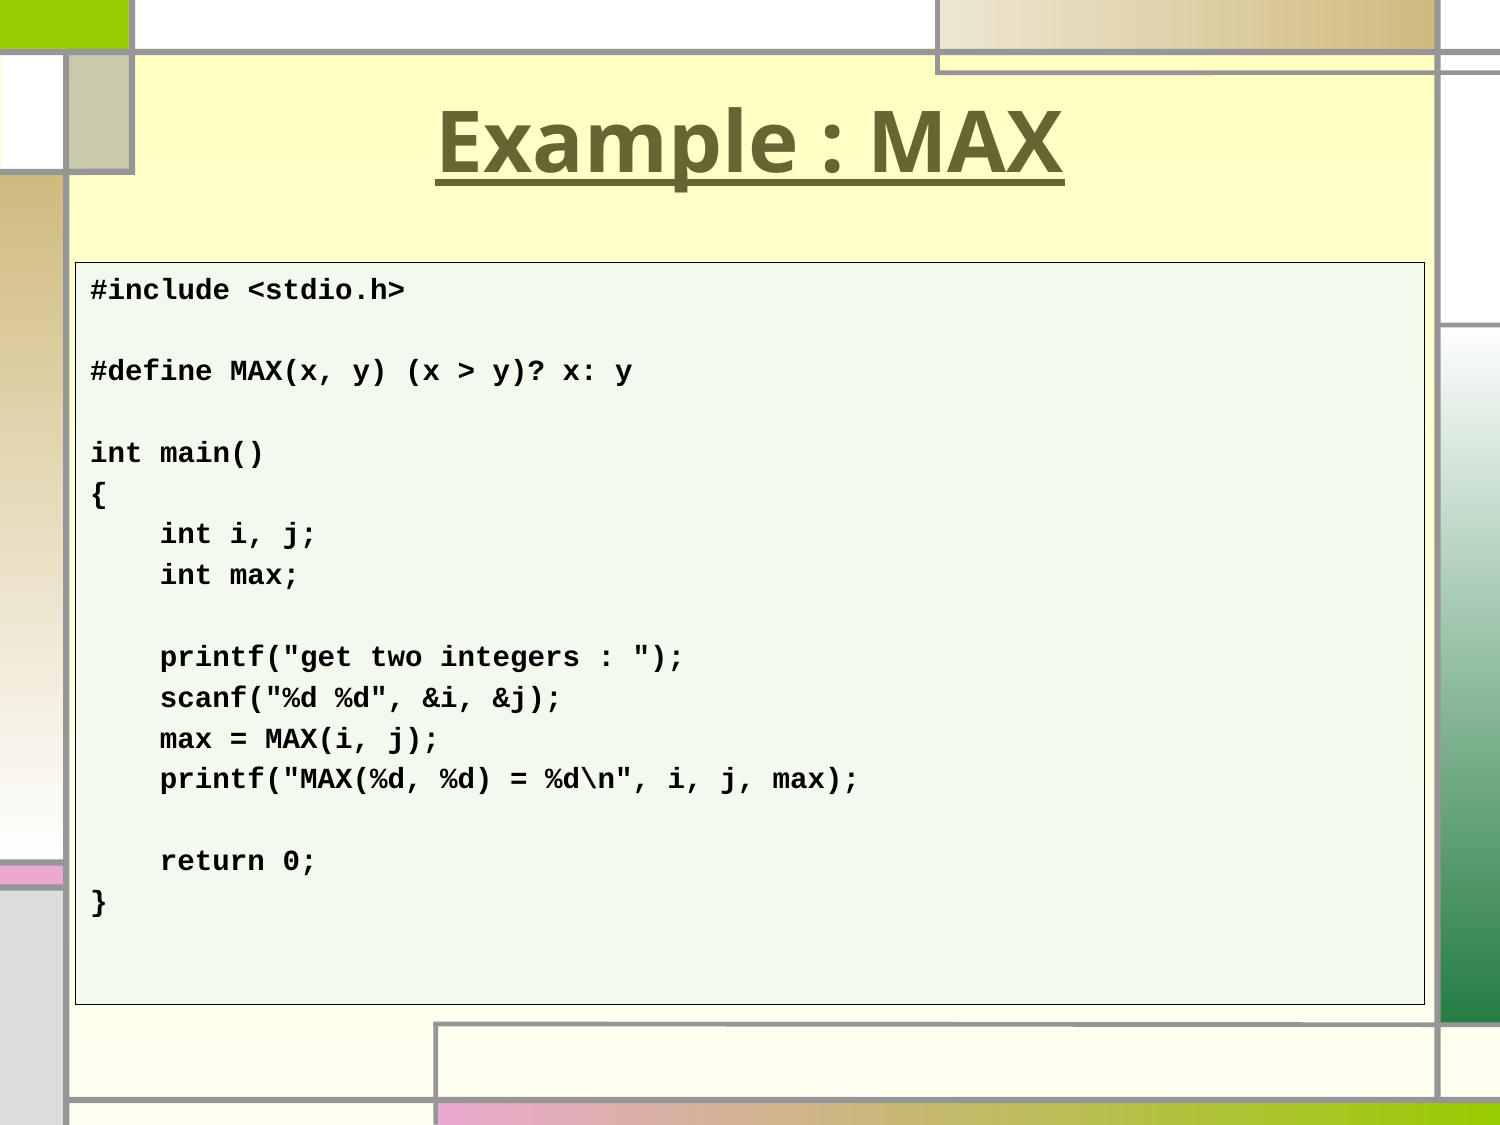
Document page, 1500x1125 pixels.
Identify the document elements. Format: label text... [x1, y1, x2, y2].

title Example : MAX [75, 45, 1425, 233]
list #include <stdio.h> #define MAX(x, y) (x > y)? x: y int main() { int i, j; int max; printf("get two integers : "); scanf("%d %d", &i, &j); max = MAX(i, j); printf("MAX(%d, %d) = %d\n", i, j, max); return 0; } [75, 262, 1425, 1005]
